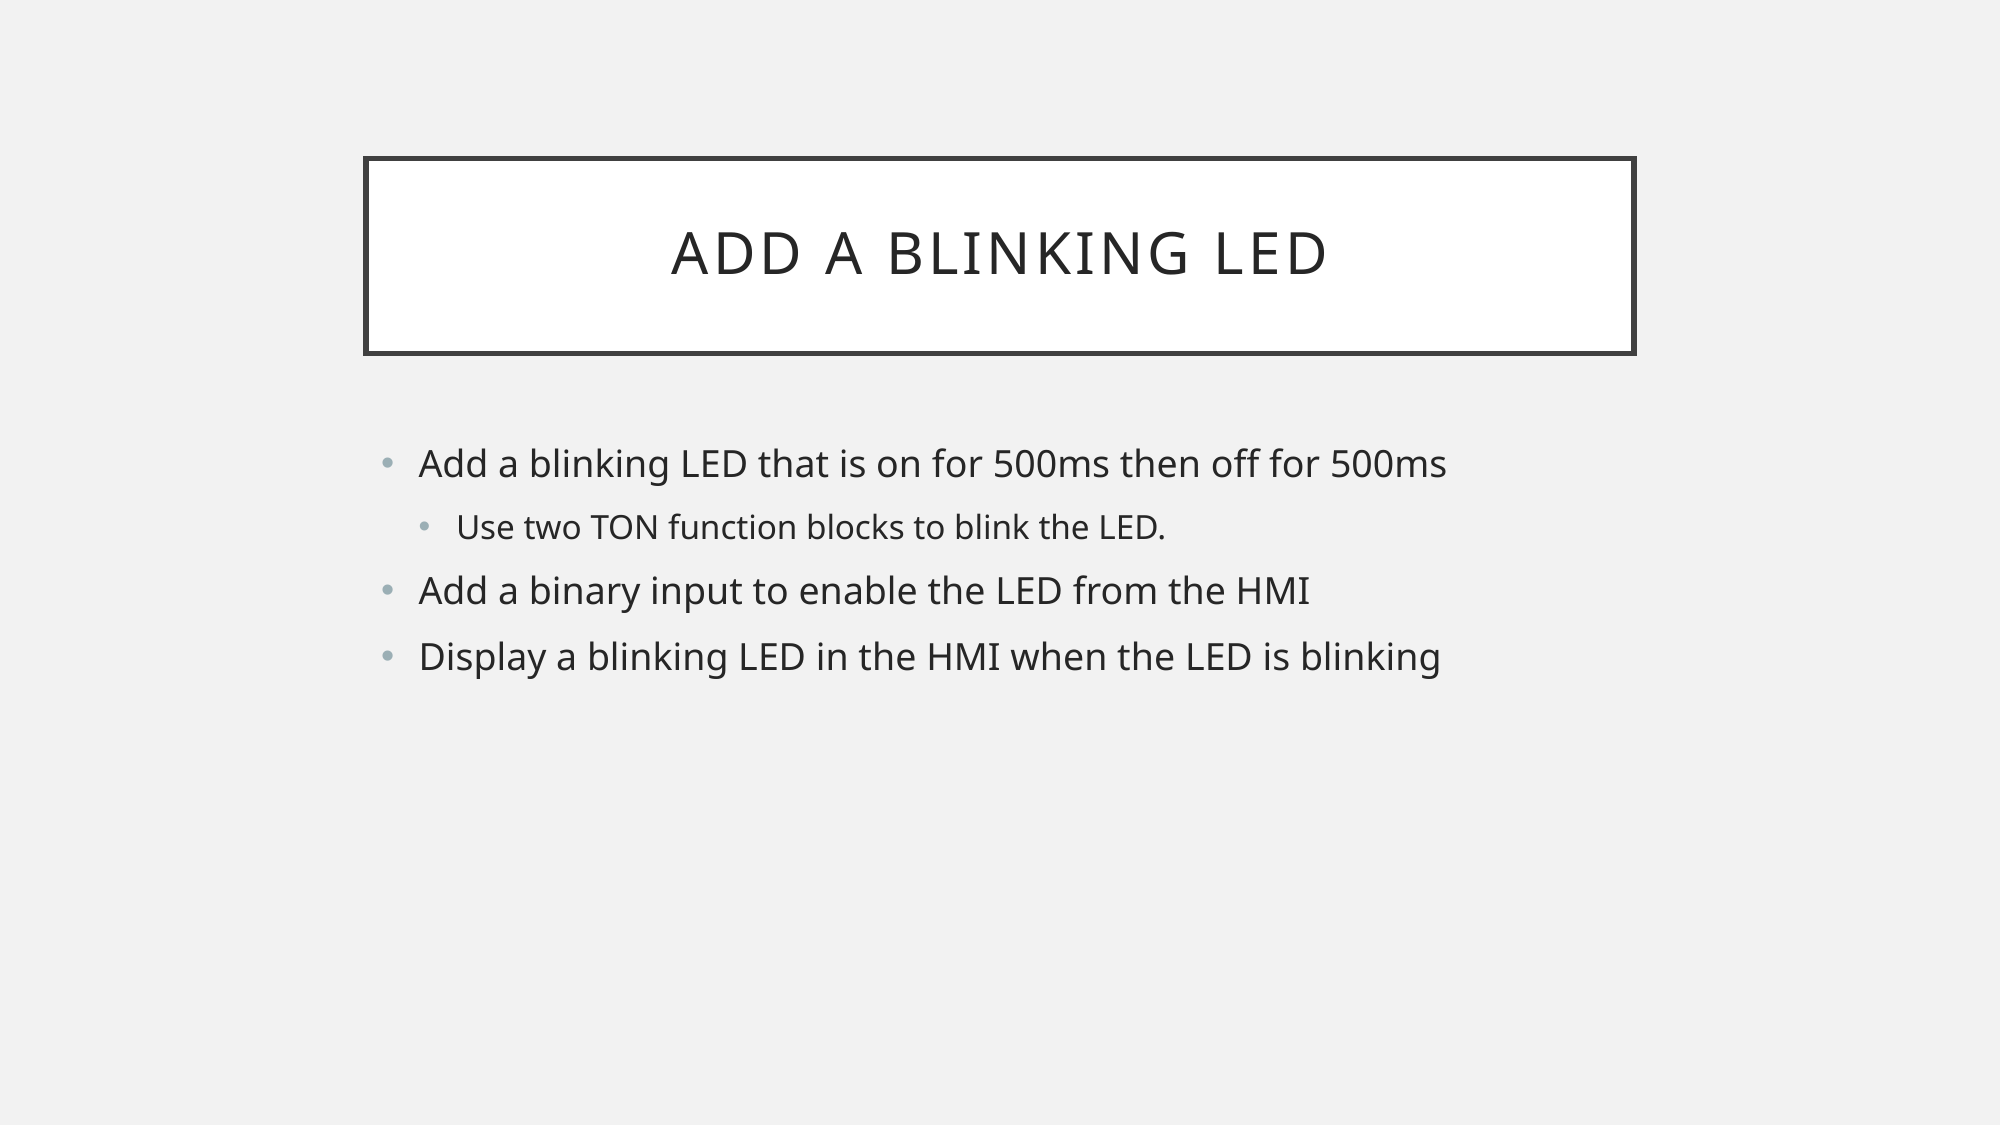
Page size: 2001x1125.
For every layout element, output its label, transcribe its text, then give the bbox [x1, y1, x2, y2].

list Add a blinking LED that is on for 500ms then off for 500ms Use two TON function blocks to blink the LED. Add a binary input to enable the LED from the HMI Display a blinking LED in the HMI when the LED is blinking [366, 432, 1634, 942]
title Add a Blinking LED [363, 156, 1637, 356]
